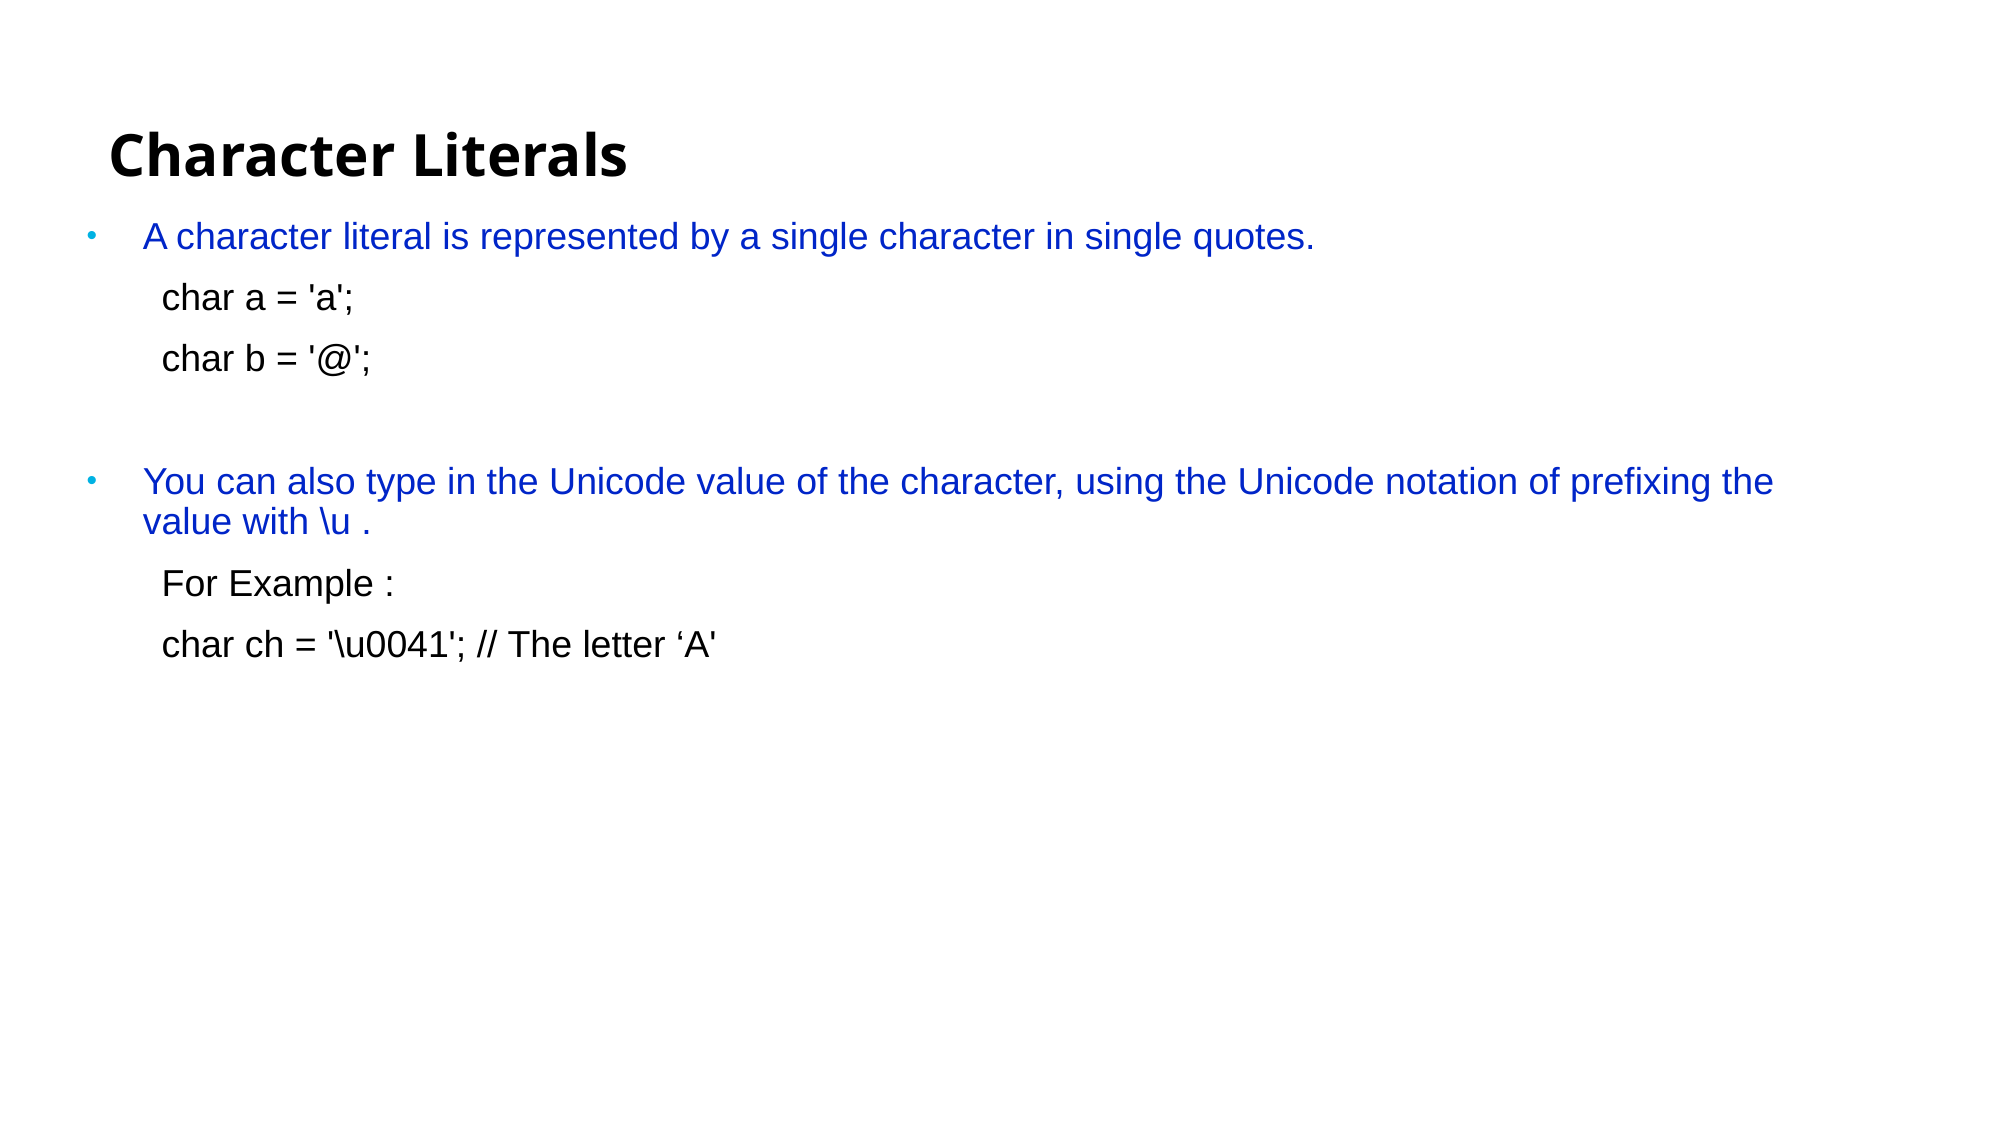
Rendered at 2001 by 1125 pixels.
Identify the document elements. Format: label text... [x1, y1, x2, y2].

title Character Literals [93, 110, 1870, 206]
list A character literal is represented by a single character in single quotes. char a = 'a'; char b = '@'; You can also type in the Unicode value of the character, using the Unicode notation of prefixing the value with \u . For Example : char ch = '\u0041'; // The letter ‘A' [71, 209, 1848, 916]
